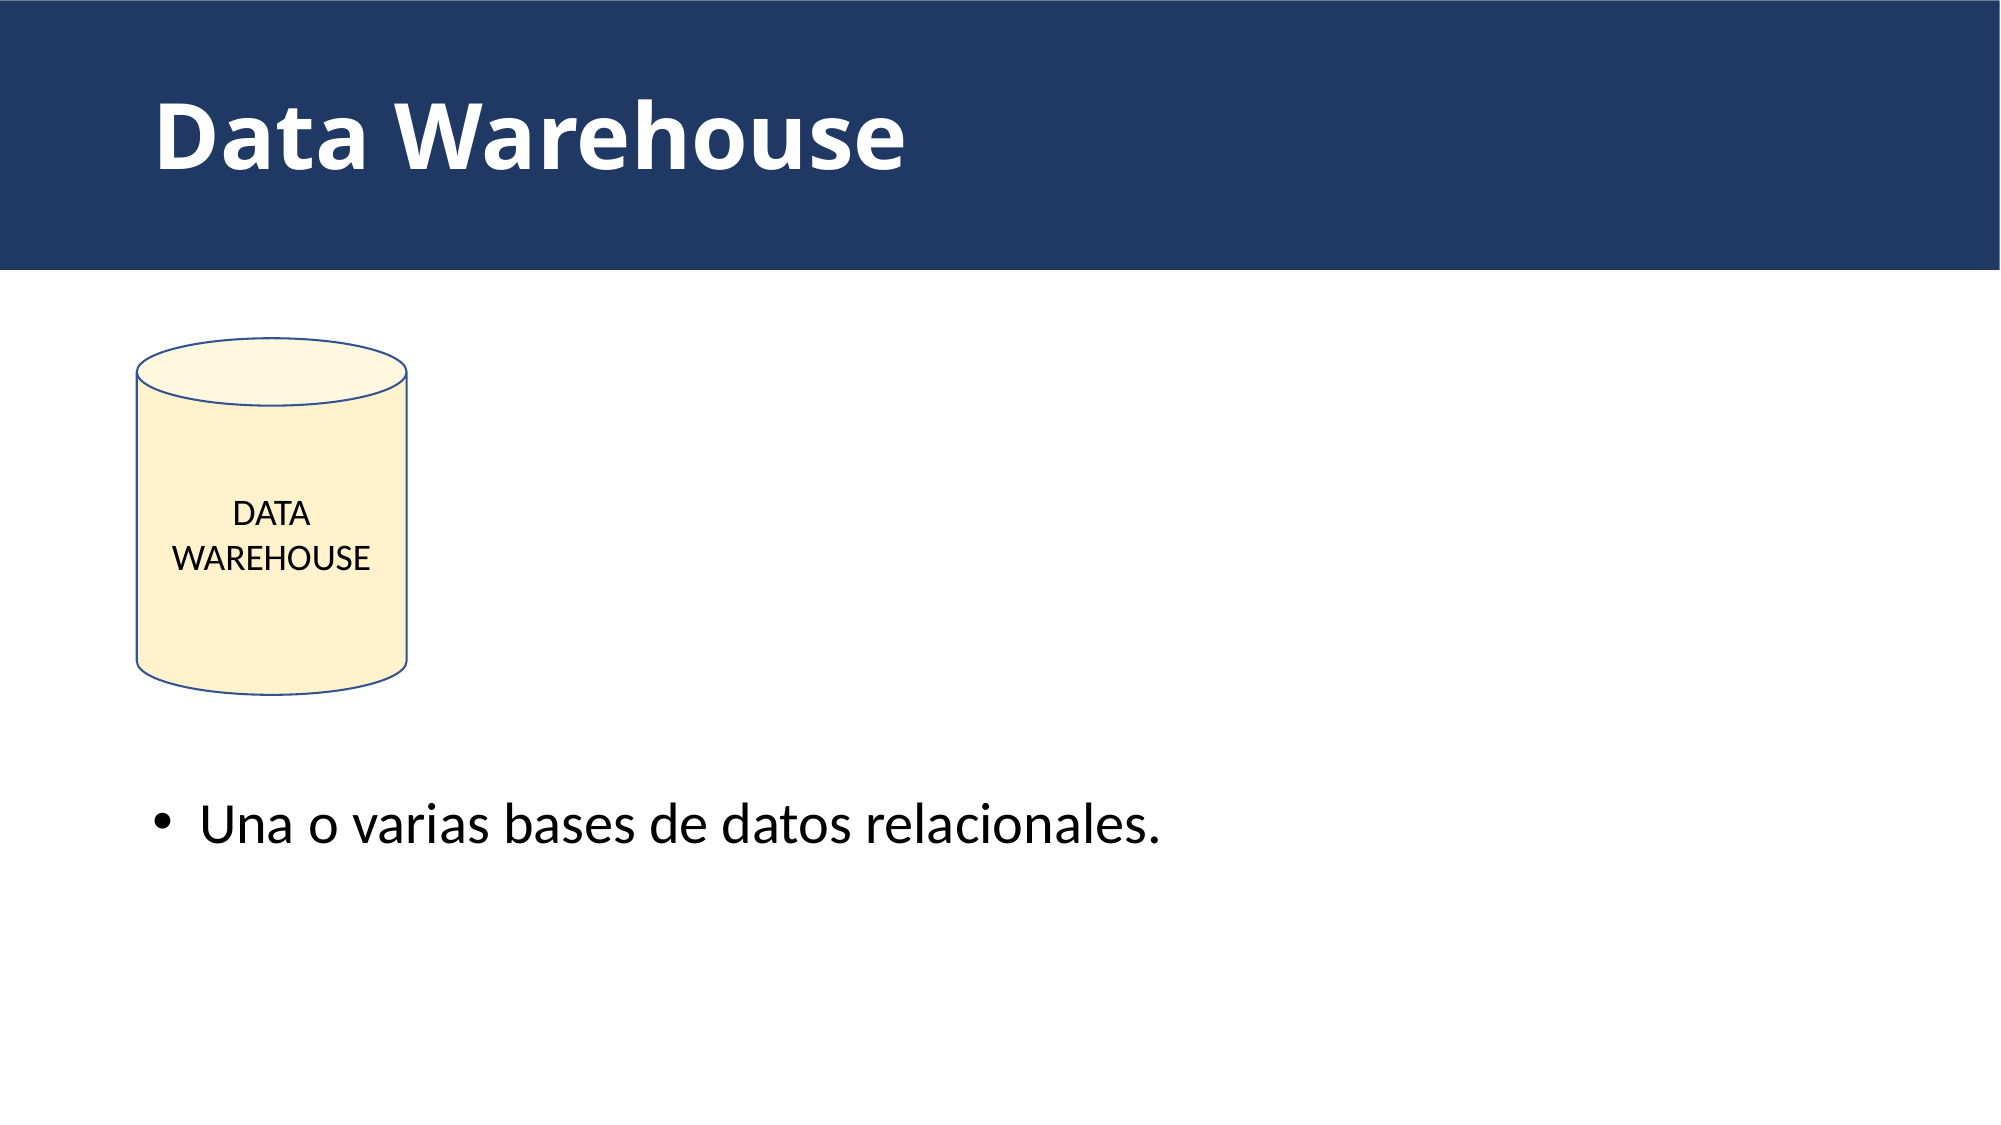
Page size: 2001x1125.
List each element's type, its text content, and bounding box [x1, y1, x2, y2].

title Data Warehouse [137, 31, 1863, 249]
text_box [0, 0, 2000, 271]
text_box DATA WAREHOUSE [135, 337, 408, 696]
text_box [139, 340, 405, 404]
table_header [137, 310, 620, 429]
text_box Una o varias bases de datos relacionales. [137, 742, 1893, 968]
